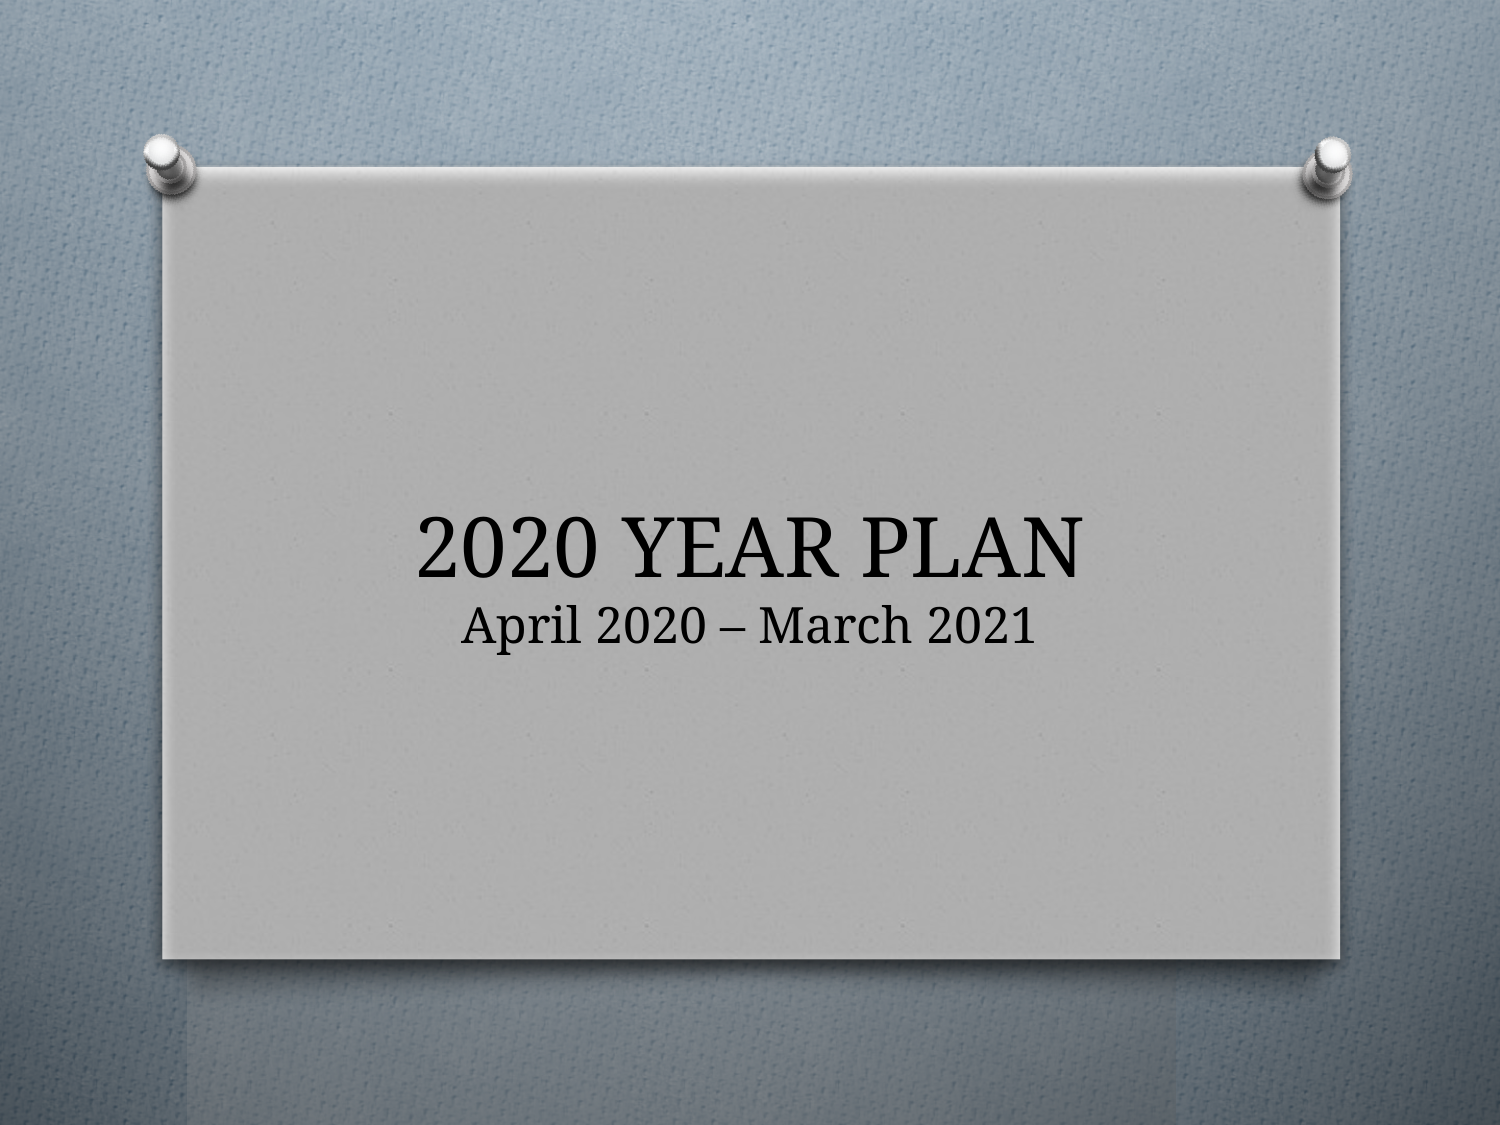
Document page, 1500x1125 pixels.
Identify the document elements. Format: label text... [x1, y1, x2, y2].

picture [1274, 109, 1396, 230]
title 2020 YEAR PLAN April 2020 – March 2021 [286, 463, 1214, 662]
picture [112, 100, 235, 224]
